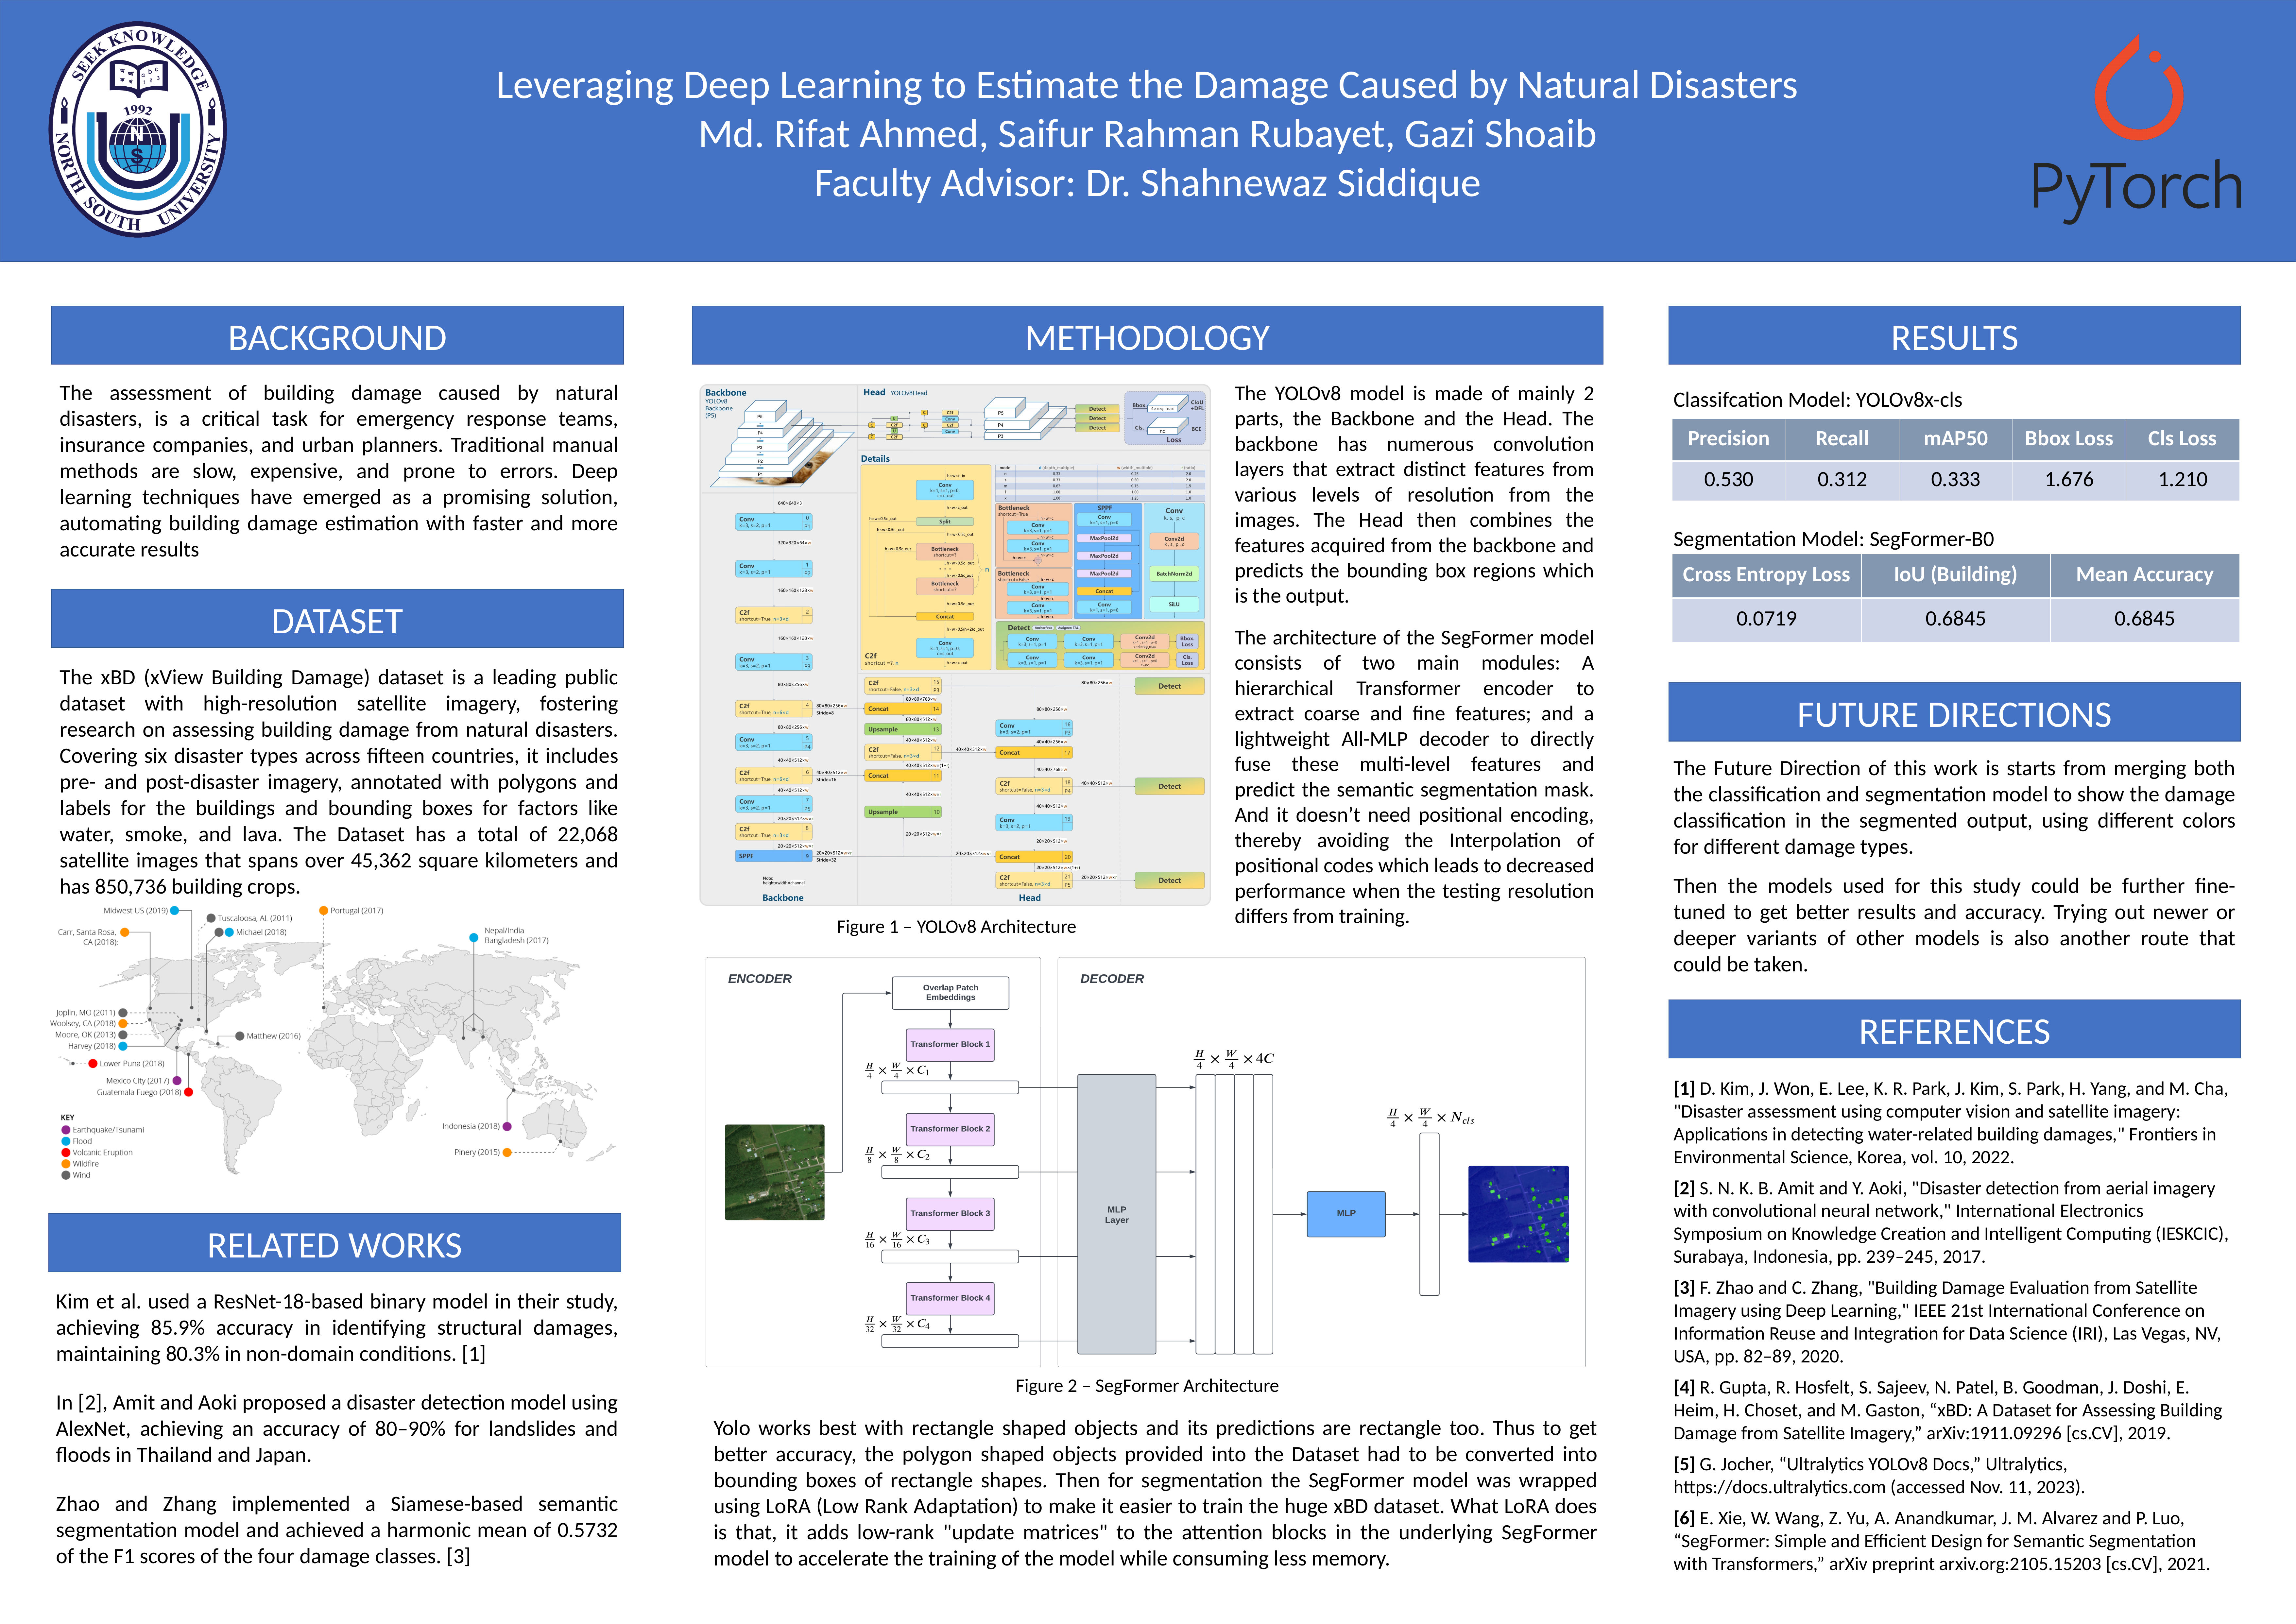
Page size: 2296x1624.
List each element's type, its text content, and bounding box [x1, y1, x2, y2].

text_box Leveraging Deep Learning to Estimate the Damage Caused by Natural Disasters Md. Rifat Ahmed, Saifur Rahman Rubayet, Gazi Shoaib Faculty Advisor: Dr. Shahnewaz Siddique [0, 0, 2296, 262]
picture [688, 944, 1600, 1380]
text_box Yolo works best with rectangle shaped objects and its predictions are rectangle too. Thus to get better accuracy, the polygon shaped objects provided into the Dataset had to be converted into bounding boxes of rectangle shapes. Then for segmentation the SegFormer model was wrapped using LoRA (Low Rank Adaptation) to make it easier to train the huge xBD dataset. What LoRA does is that, it adds low-rank "update matrices" to the attention blocks in the underlying SegFormer model to accelerate the training of the model while consuming less memory. [709, 1411, 1603, 1573]
table_header Cross Entropy Loss [1672, 554, 1861, 597]
table_header Cls Loss [2126, 419, 2239, 460]
picture [2034, 33, 2241, 225]
text_box The xBD (xView Building Damage) dataset is a leading public dataset with high-resolution satellite imagery, fostering research on assessing building damage from natural disasters. Covering six disaster types across fifteen countries, it includes pre- and post-disaster imagery, annotated with polygons and labels for the buildings and bounding boxes for factors like water, smoke, and lava. The Dataset has a total of 22,068 satellite images that spans over 45,362 square kilometers and has 850,736 building crops. [55, 660, 624, 900]
table_header Mean Accuracy [2051, 554, 2239, 597]
text_box FUTURE DIRECTIONS [1669, 682, 2241, 742]
text_box [1] D. Kim, J. Won, E. Lee, K. R. Park, J. Kim, S. Park, H. Yang, and M. Cha, "Disaster assessment using computer vision and satellite imagery: Applications in detecting water-related building damages," Frontiers in Environmental Science, Korea, vol. 10, 2022. [2] S. N. K. B. Amit and Y. Aoki, "Disaster detection from aerial imagery with convolutional neural network," International Electronics Symposium on Knowledge Creation and Intelligent Computing (IESKCIC), Surabaya, Indonesia, pp. 239–245, 2017. [3] F. Zhao and C. Zhang, "Building Damage Evaluation from Satellite Imagery using Deep Learning," IEEE 21st International Conference on Information Reuse and Integration for Data Science (IRI), Las Vegas, NV, USA, pp. 82–89, 2020. [4] R. Gupta, R. Hosfelt, S. Sajeev, N. Patel, B. Goodman, J. Doshi, E. Heim, H. Choset, and M. Gaston, “xBD: A Dataset for Assessing Building Damage from Satellite Imagery,” arXiv:1911.09296 [cs.CV], 2019. [5] G. Jocher, “Ultralytics YOLOv8 Docs,” Ultralytics, https://docs.ultralytics.com (accessed Nov. 11, 2023). [6] E. Xie, W. Wang, Z. Yu, A. Anandkumar, J. M. Alvarez and P. Luo, “SegFormer: Simple and Efficient Design for Semantic Segmentation with Transformers,” arXiv preprint arxiv.org:2105.15203 [cs.CV], 2021. [1669, 1073, 2240, 1577]
table_header Bbox Loss [2013, 419, 2126, 460]
text_box Kim et al. used a ResNet-18-based binary model in their study, achieving 85.9% accuracy in identifying structural damages, maintaining 80.3% in non-domain conditions. [1] In [2], Amit and Aoki proposed a disaster detection model using AlexNet, achieving an accuracy of 80–90% for landslides and floods in Thailand and Japan. Zhao and Zhang implemented a Siamese-based semantic segmentation model and achieved a harmonic mean of 0.5732 of the F1 scores of the four damage classes. [3] [51, 1284, 624, 1570]
picture [48, 21, 227, 238]
text_box REFERENCES [1669, 1000, 2241, 1058]
table_cell 0.6845 [1862, 599, 2050, 642]
text_box Figure 2 – SegFormer Architecture [987, 1380, 1308, 1398]
table_cell 0.312 [1786, 462, 1899, 501]
text_box The YOLOv8 model is made of mainly 2 parts, the Backbone and the Head. The backbone has numerous convolution layers that extract distinct features from various levels of resolution from the images. The Head then combines the features acquired from the backbone and predicts the bounding box regions which is the output. The architecture of the SegFormer model consists of two main modules: A hierarchical Transformer encoder to extract coarse and fine features; and a lightweight All-MLP decoder to directly fuse these multi-level features and predict the semantic segmentation mask. And it doesn’t need positional encoding, thereby avoiding the Interpolation of positional codes which leads to decreased performance when the testing resolution differs from training. [1230, 377, 1600, 930]
table_cell 0.0719 [1672, 599, 1861, 642]
text_box Classifcation Model: YOLOv8x-cls [1669, 383, 2241, 414]
table_header IoU (Building) [1862, 554, 2050, 597]
text_box RELATED WORKS [48, 1213, 621, 1272]
table_cell 1.210 [2126, 462, 2239, 501]
text_box The assessment of building damage caused by natural disasters, is a critical task for emergency response teams, insurance companies, and urban planners. Traditional manual methods are slow, expensive, and prone to errors. Deep learning techniques have emerged as a promising solution, automating building damage estimation with faster and more accurate results [55, 375, 624, 564]
table_header Recall [1786, 419, 1899, 460]
text_box METHODOLOGY [692, 306, 1603, 365]
text_box BACKGROUND [51, 306, 624, 365]
table_cell 0.6845 [2051, 599, 2239, 642]
picture [47, 903, 619, 1183]
table_cell 0.530 [1672, 462, 1786, 501]
text_box DATASET [51, 589, 624, 648]
text_box Segmentation Model: SegFormer-B0 [1669, 522, 2241, 553]
text_box Figure 1 – YOLOv8 Architecture [797, 911, 1117, 939]
table_header mAP50 [1899, 419, 2013, 460]
table_cell 0.333 [1899, 462, 2013, 501]
table_cell 1.676 [2013, 462, 2126, 501]
table_header Precision [1672, 419, 1786, 460]
picture [698, 383, 1211, 907]
text_box The Future Direction of this work is starts from merging both the classification and segmentation model to show the damage classification in the segmented output, using different colors for different damage types. Then the models used for this study could be further fine-tuned to get better results and accuracy. Trying out newer or deeper variants of other models is also another route that could be taken. [1669, 751, 2241, 979]
text_box RESULTS [1669, 306, 2241, 365]
